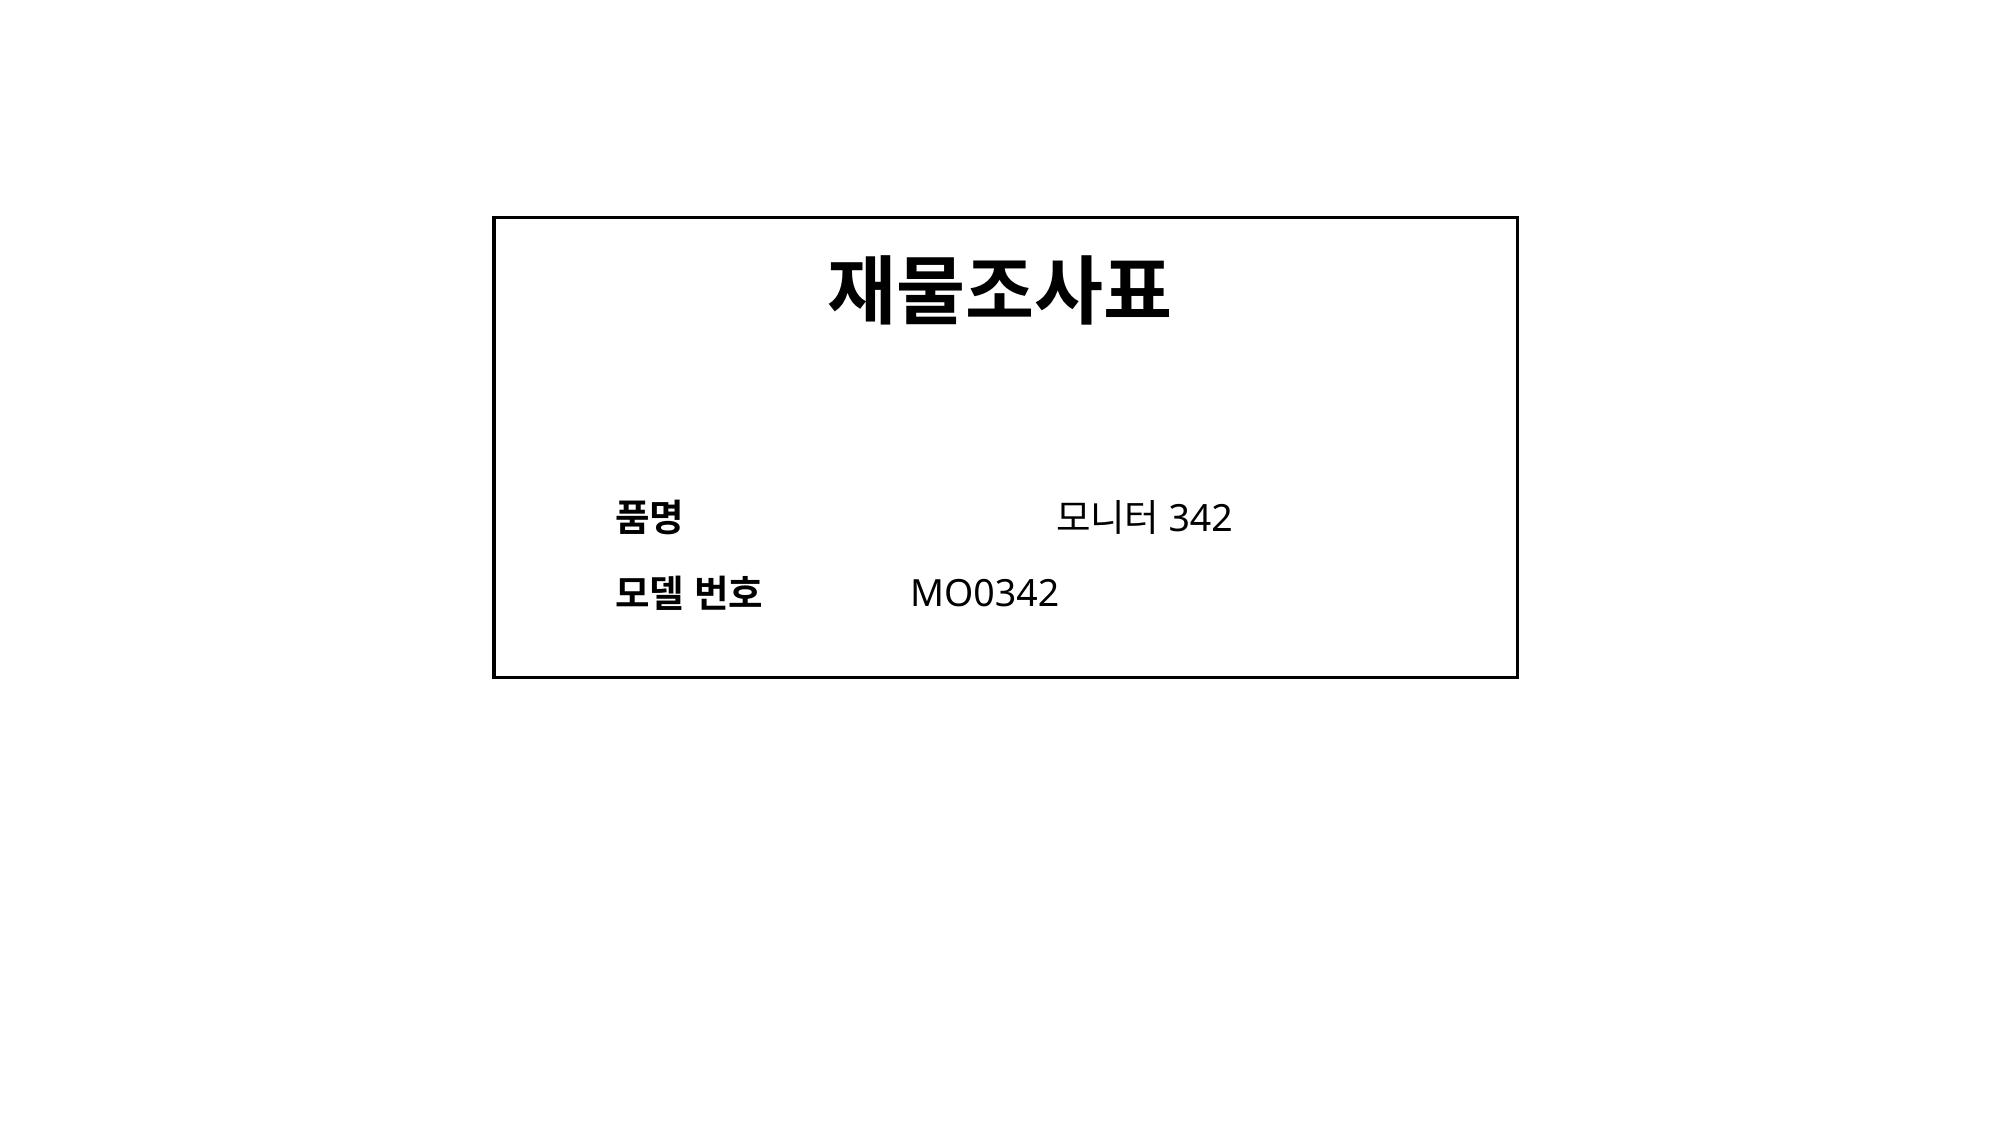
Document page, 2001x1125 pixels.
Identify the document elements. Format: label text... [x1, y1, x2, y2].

text_box 모델 번호 [600, 562, 820, 623]
text_box 품명 [600, 486, 820, 547]
text_box [492, 216, 1519, 679]
text_box 재물조사표 [812, 235, 1188, 341]
text_box MO0342 [895, 561, 1394, 622]
text_box 모니터342 [1041, 486, 1249, 547]
